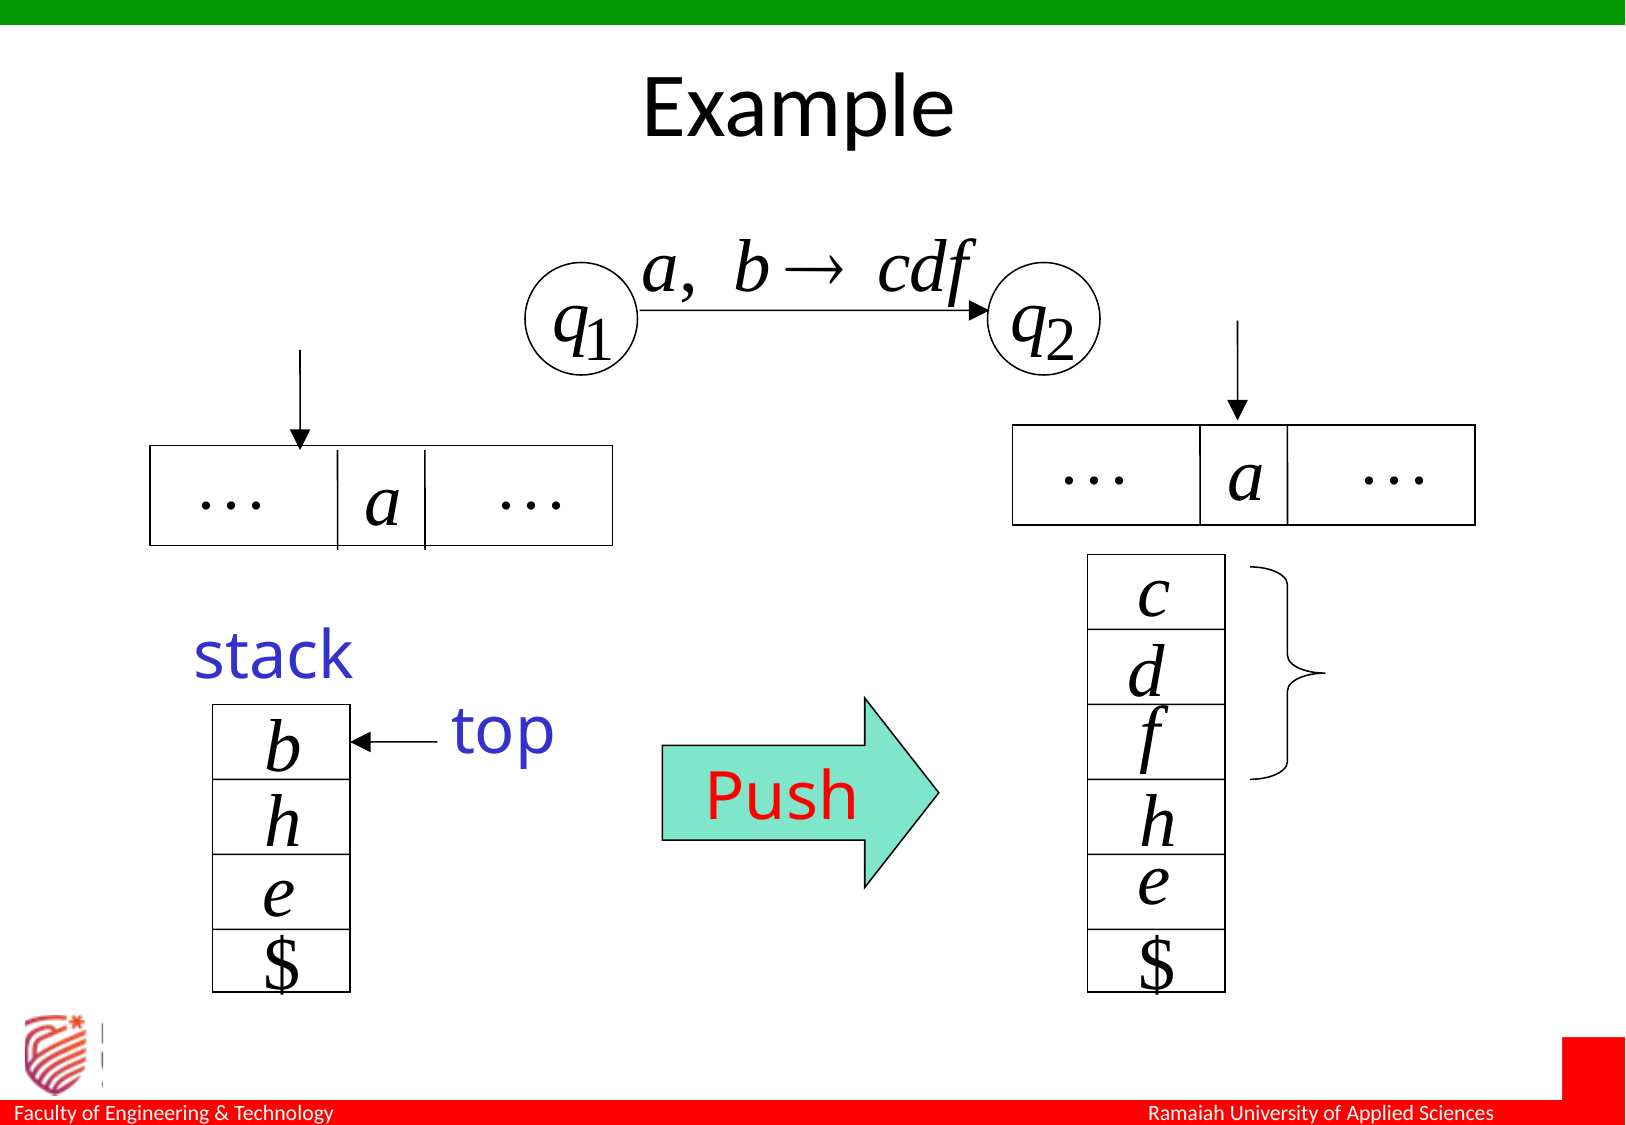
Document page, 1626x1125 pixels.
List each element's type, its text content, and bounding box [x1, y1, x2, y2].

picture [1124, 641, 1171, 701]
picture [1137, 866, 1174, 909]
picture [1137, 579, 1174, 622]
picture [262, 879, 299, 922]
text_box [1087, 705, 1119, 779]
text_box [212, 930, 259, 992]
text_box [1249, 566, 1325, 780]
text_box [149, 320, 1476, 551]
text_box [1179, 930, 1225, 992]
text_box [212, 855, 350, 929]
text_box Example [626, 37, 972, 163]
picture [1137, 929, 1177, 1001]
picture [24, 1015, 104, 1096]
text_box [304, 930, 350, 992]
text_box [1087, 780, 1225, 854]
text_box [1087, 855, 1225, 929]
text_box [212, 780, 350, 854]
text_box [1087, 930, 1134, 992]
text_box Push [662, 698, 939, 888]
picture [262, 791, 305, 851]
text_box [1087, 559, 1225, 629]
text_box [524, 237, 1101, 376]
picture [262, 929, 302, 1001]
text_box top [436, 679, 572, 775]
text_box [212, 704, 350, 779]
picture [262, 716, 305, 776]
picture [1137, 791, 1180, 851]
text_box [1087, 630, 1225, 704]
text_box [259, 881, 269, 929]
text_box stack [178, 604, 370, 700]
text_box [1177, 705, 1225, 779]
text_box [291, 882, 301, 929]
picture [1124, 704, 1176, 778]
text_box [349, 731, 436, 753]
